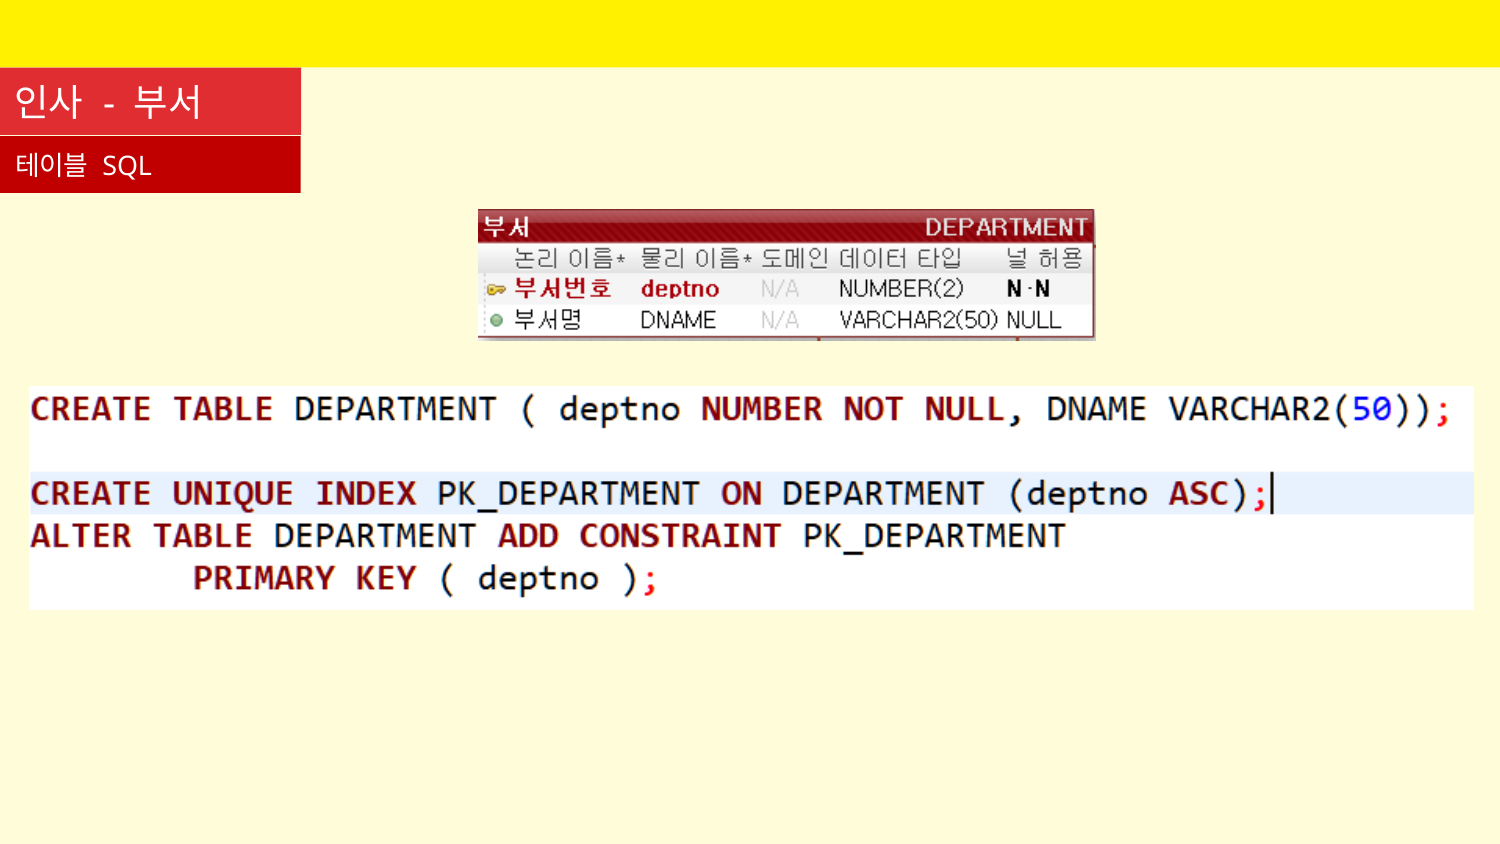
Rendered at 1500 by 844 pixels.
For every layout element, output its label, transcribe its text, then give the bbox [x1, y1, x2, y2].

list 테이블 SQL [0, 140, 302, 189]
picture [478, 209, 1096, 341]
picture [29, 386, 1474, 611]
title 인사 - 부서 [0, 68, 301, 136]
